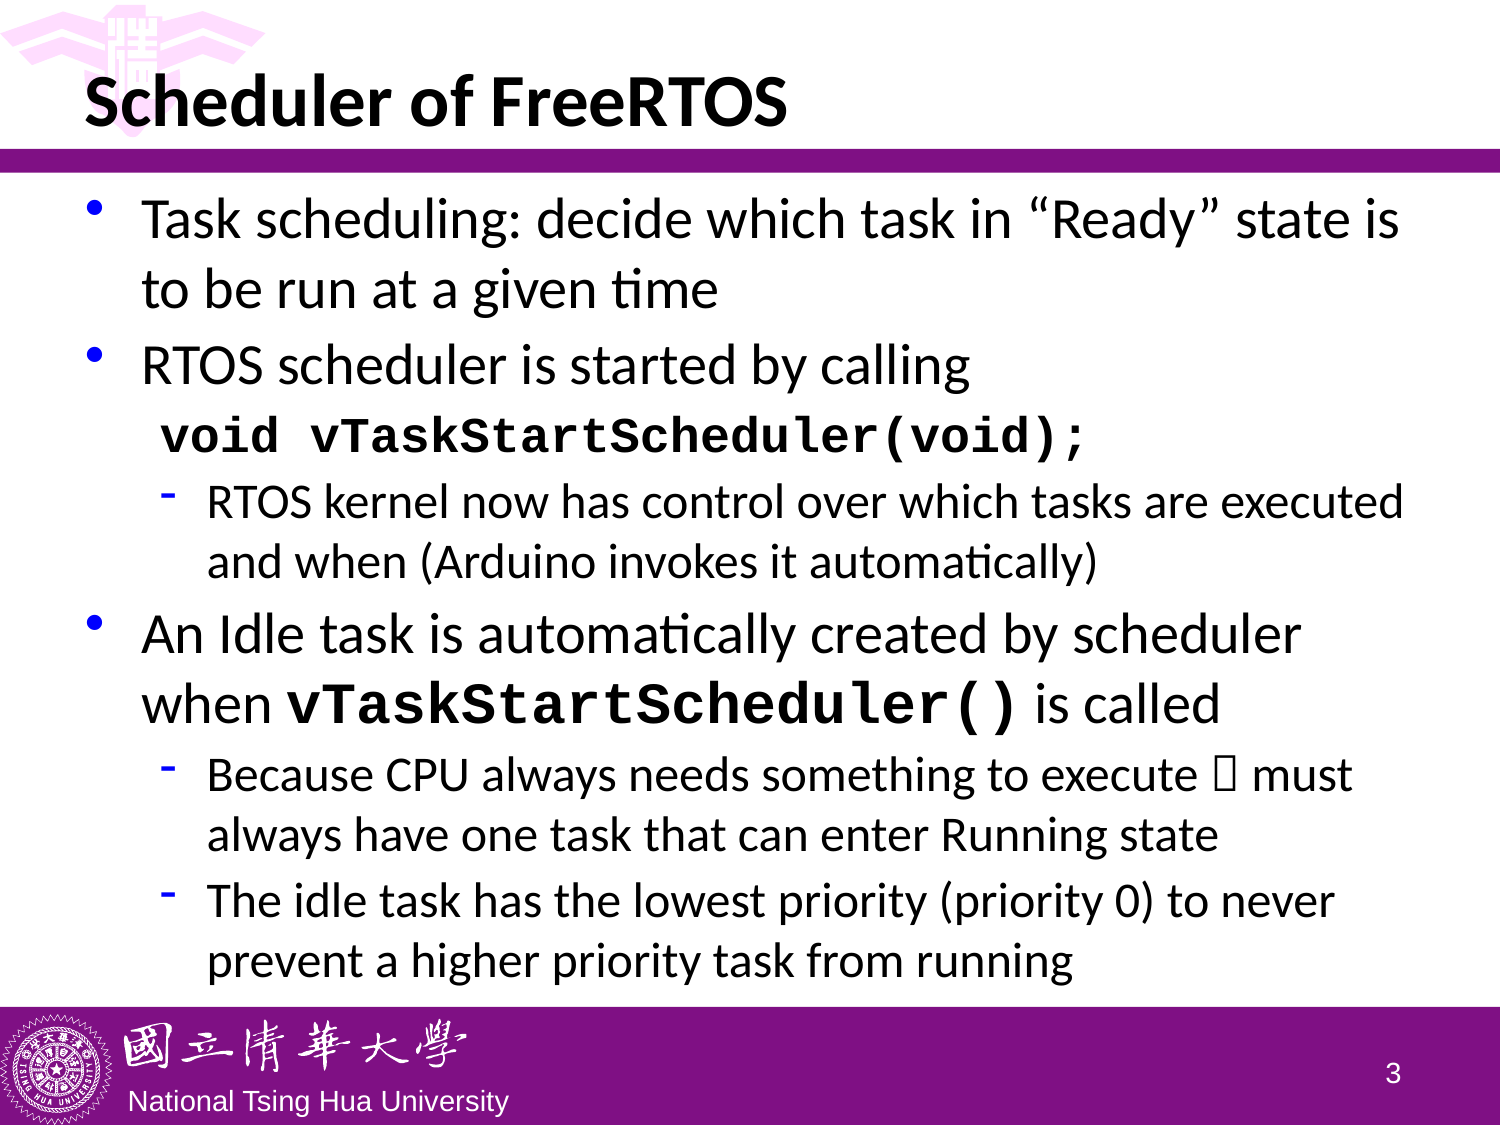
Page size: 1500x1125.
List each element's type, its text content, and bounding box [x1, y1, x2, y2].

slide_number 2 [1104, 1021, 1417, 1097]
list Task scheduling: decide which task in “Ready” state is to be run at a given time RTOS scheduler is started by calling void vTaskStartScheduler(void); RTOS kernel now has control over which tasks are executed and when (Arduino invokes it automatically) An Idle task is automatically created by scheduler when vTaskStartScheduler() is called Because CPU always needs something to execute  must always have one task that can enter Running state The idle task has the lowest priority (priority 0) to never prevent a higher priority task from running [69, 172, 1436, 1000]
title Scheduler of FreeRTOS [69, 37, 1436, 149]
